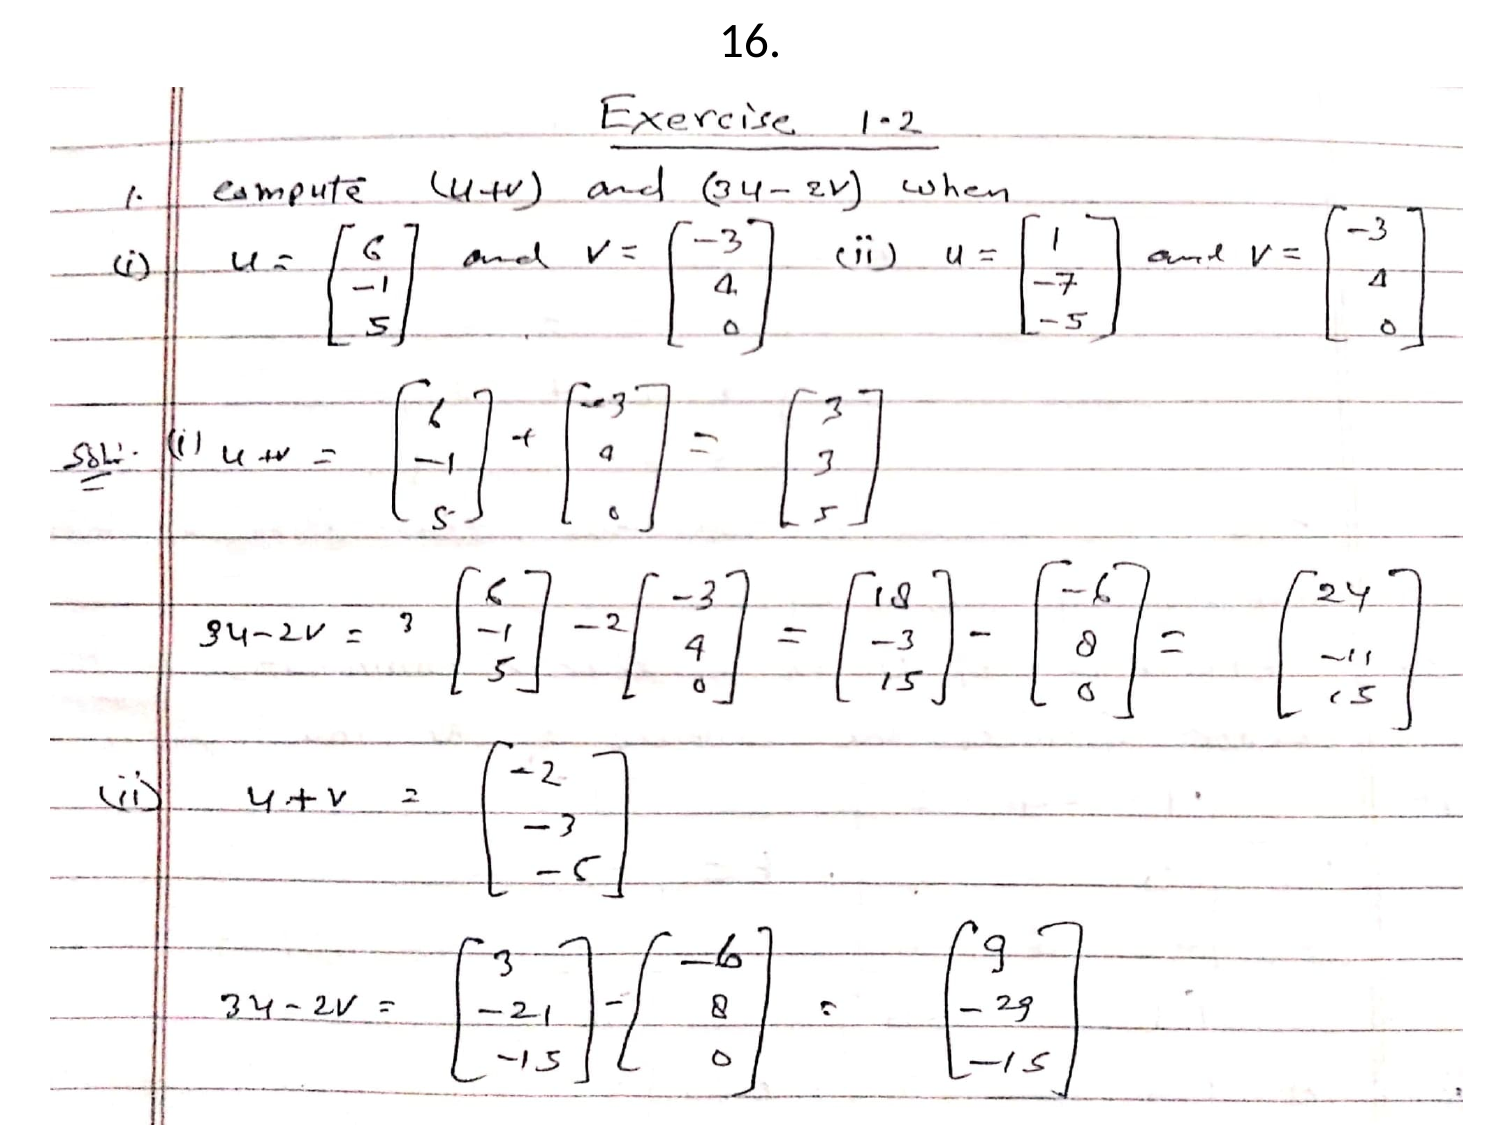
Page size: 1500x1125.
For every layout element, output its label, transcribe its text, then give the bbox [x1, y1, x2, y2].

title 16. [75, 0, 1425, 75]
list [49, 87, 1463, 1125]
